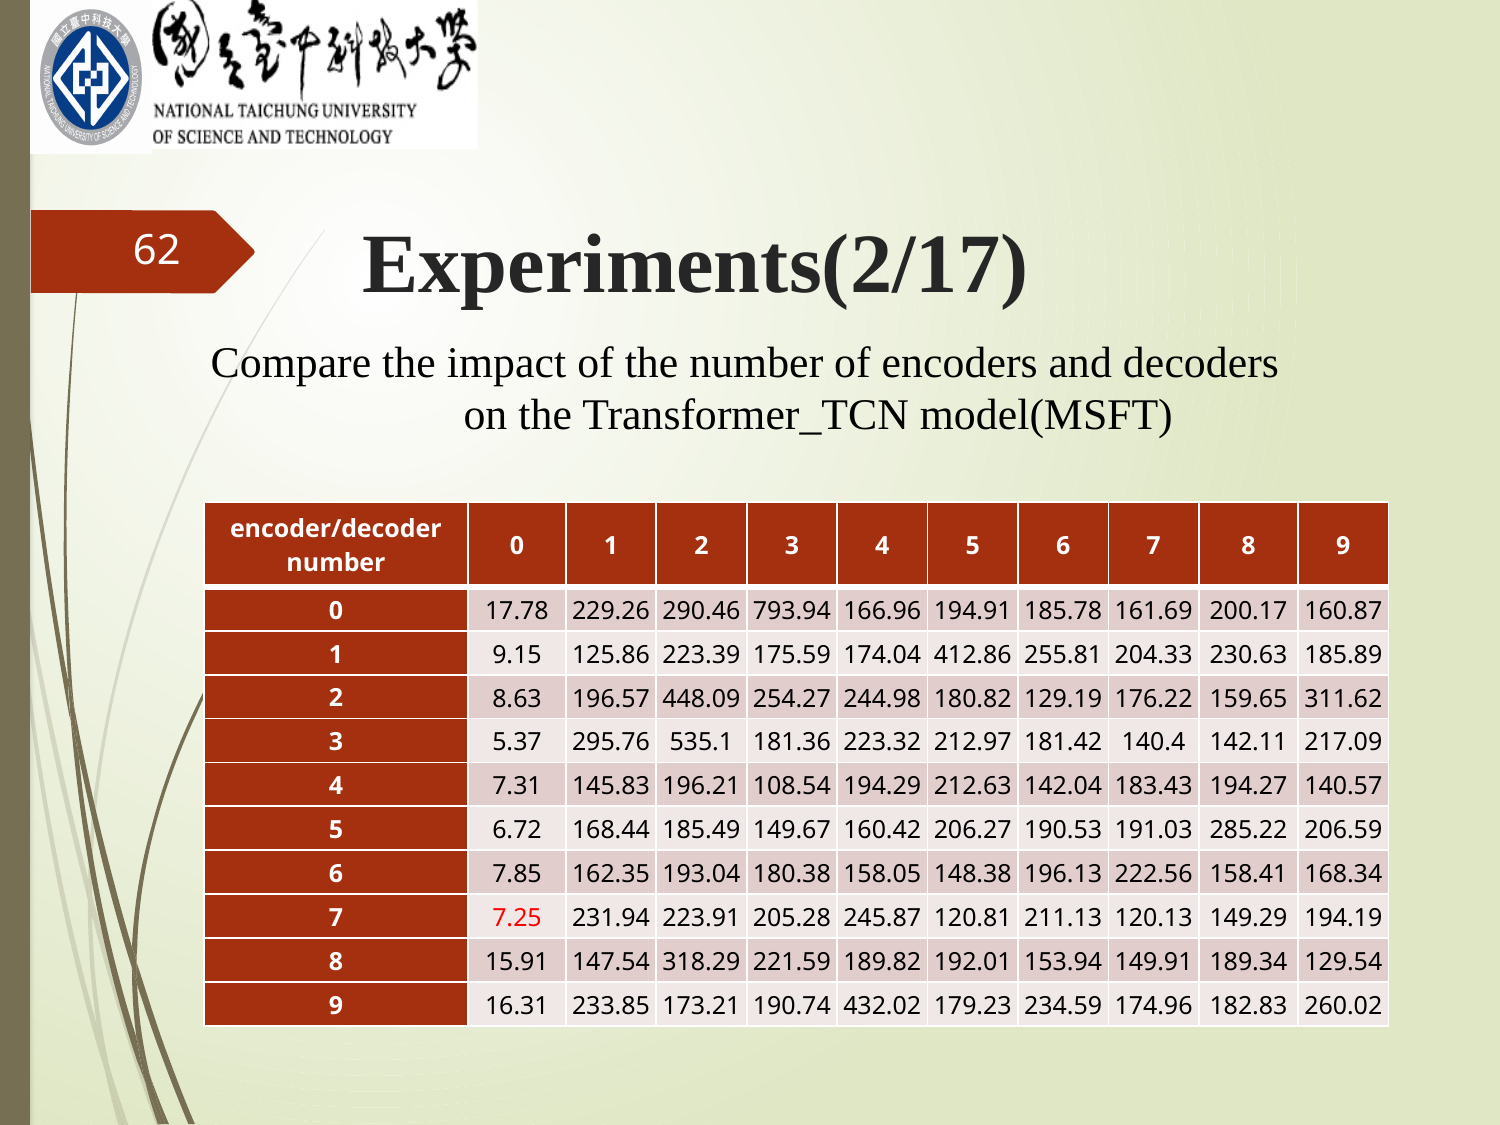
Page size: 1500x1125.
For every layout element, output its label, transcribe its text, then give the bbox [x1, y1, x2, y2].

table_cell 245.87 [838, 895, 927, 937]
table_cell 255.81 [1019, 632, 1108, 674]
table_cell 9.15 [469, 632, 565, 674]
table_cell 295.76 [567, 719, 655, 762]
table_cell 2 [205, 676, 467, 718]
table_cell 185.78 [1019, 590, 1108, 630]
table_cell 5.37 [469, 719, 565, 762]
table_cell 8.63 [469, 676, 565, 718]
table_cell 223.39 [657, 632, 746, 674]
table_cell 125.86 [567, 632, 655, 674]
table_cell 160.87 [1299, 590, 1388, 630]
table_cell 108.54 [748, 763, 836, 805]
table_cell 9 [205, 983, 467, 1025]
table_cell 140.57 [1299, 763, 1388, 805]
table_cell 231.94 [567, 895, 655, 937]
table_cell 162.35 [567, 851, 655, 893]
text_box Compare the impact of the number of encoders and decoders on the Transformer_TCN model(MSFT) [195, 326, 1500, 446]
table_cell 4 [205, 763, 467, 805]
table_cell 221.59 [748, 939, 836, 981]
table_cell 285.22 [1200, 807, 1297, 849]
table_cell 182.83 [1200, 983, 1297, 1025]
table_cell 159.65 [1200, 676, 1297, 718]
table_cell 193.04 [657, 851, 746, 893]
table_cell 217.09 [1299, 719, 1388, 762]
table_header 6 [1019, 503, 1108, 584]
table_cell 191.03 [1109, 807, 1198, 849]
table_cell 192.01 [928, 939, 1017, 981]
table_cell 120.81 [928, 895, 1017, 937]
table_cell 181.42 [1019, 719, 1108, 762]
table_cell 174.04 [838, 632, 927, 674]
table_header 0 [469, 503, 565, 584]
table_cell 223.32 [838, 719, 927, 762]
table_cell 142.04 [1019, 763, 1108, 805]
table_header encoder/decoder number [205, 503, 467, 584]
table_cell 158.41 [1200, 851, 1297, 893]
table_cell 145.83 [567, 763, 655, 805]
table_header 2 [657, 503, 746, 584]
table_cell 180.38 [748, 851, 836, 893]
table_cell 311.62 [1299, 676, 1388, 718]
table_cell 173.21 [657, 983, 746, 1025]
table_cell 233.85 [567, 983, 655, 1025]
table_header 7 [1109, 503, 1198, 584]
table_cell 168.34 [1299, 851, 1388, 893]
table_cell 318.29 [657, 939, 746, 981]
table_cell 212.97 [928, 719, 1017, 762]
table_cell 149.67 [748, 807, 836, 849]
table_cell 535.1 [657, 719, 746, 762]
table_cell 161.69 [1109, 590, 1198, 630]
table_cell 7.31 [469, 763, 565, 805]
table_cell 793.94 [748, 590, 836, 630]
table_cell 140.4 [1109, 719, 1198, 762]
table_cell 205.28 [748, 895, 836, 937]
table_cell 204.33 [1109, 632, 1198, 674]
table_header 8 [1200, 503, 1297, 584]
slide_number 62 [99, 221, 196, 282]
table_cell 196.21 [657, 763, 746, 805]
table_cell 174.96 [1109, 983, 1198, 1025]
table_cell 7 [205, 895, 467, 937]
table_cell 5 [205, 807, 467, 849]
table_cell 16.31 [469, 983, 565, 1025]
table_cell 0 [205, 590, 467, 630]
table_cell 166.96 [838, 590, 927, 630]
table_cell 432.02 [838, 983, 927, 1025]
table_cell 254.27 [748, 676, 836, 718]
table_cell 6.72 [469, 807, 565, 849]
table_cell 189.82 [838, 939, 927, 981]
table_cell 175.59 [748, 632, 836, 674]
table_cell 129.54 [1299, 939, 1388, 981]
table_cell 185.49 [657, 807, 746, 849]
table_cell 179.23 [928, 983, 1017, 1025]
table_cell 230.63 [1200, 632, 1297, 674]
table_cell 158.05 [838, 851, 927, 893]
table_cell 190.74 [748, 983, 836, 1025]
table_cell 212.63 [928, 763, 1017, 805]
table_cell 190.53 [1019, 807, 1108, 849]
table_cell 194.91 [928, 590, 1017, 630]
table_header 4 [838, 503, 927, 584]
table_header 1 [567, 503, 655, 584]
table_cell 149.29 [1200, 895, 1297, 937]
table_cell 3 [205, 719, 467, 762]
table_cell 244.98 [838, 676, 927, 718]
table_cell 142.11 [1200, 719, 1297, 762]
table_cell 194.19 [1299, 895, 1388, 937]
table_cell 211.13 [1019, 895, 1108, 937]
table_cell 153.94 [1019, 939, 1108, 981]
table_cell 17.78 [469, 590, 565, 630]
table_cell 194.27 [1200, 763, 1297, 805]
table_cell 160.42 [838, 807, 927, 849]
table_cell 8 [205, 939, 467, 981]
table_cell 15.91 [469, 939, 565, 981]
table_cell 183.43 [1109, 763, 1198, 805]
table_cell 196.57 [567, 676, 655, 718]
table_header 9 [1299, 503, 1388, 584]
table_cell 147.54 [567, 939, 655, 981]
table_cell 129.19 [1019, 676, 1108, 718]
table_cell 168.44 [567, 807, 655, 849]
table_cell 185.89 [1299, 632, 1388, 674]
table_cell 260.02 [1299, 983, 1388, 1025]
table_cell 448.09 [657, 676, 746, 718]
table_cell 194.29 [838, 763, 927, 805]
table_cell 148.38 [928, 851, 1017, 893]
table_cell 234.59 [1019, 983, 1108, 1025]
table_cell 6 [205, 851, 467, 893]
table_cell 196.13 [1019, 851, 1108, 893]
table_cell 412.86 [928, 632, 1017, 674]
table_cell 222.56 [1109, 851, 1198, 893]
table_cell 189.34 [1200, 939, 1297, 981]
table_cell 180.82 [928, 676, 1017, 718]
table_header 3 [748, 503, 836, 584]
picture [30, 0, 478, 154]
table_cell 176.22 [1109, 676, 1198, 718]
table_cell 149.91 [1109, 939, 1198, 981]
table_cell 223.91 [657, 895, 746, 937]
table_cell 206.27 [928, 807, 1017, 849]
table_cell 200.17 [1200, 590, 1297, 630]
text_box Experiments(2/17) [351, 202, 1149, 326]
table_cell 7.85 [469, 851, 565, 893]
table_cell 290.46 [657, 590, 746, 630]
table_cell 120.13 [1109, 895, 1198, 937]
table_header 5 [928, 503, 1017, 584]
table_cell 181.36 [748, 719, 836, 762]
table_cell 7.25 [469, 895, 565, 937]
table_cell 1 [205, 632, 467, 674]
table_cell 229.26 [567, 590, 655, 630]
table_cell 206.59 [1299, 807, 1388, 849]
